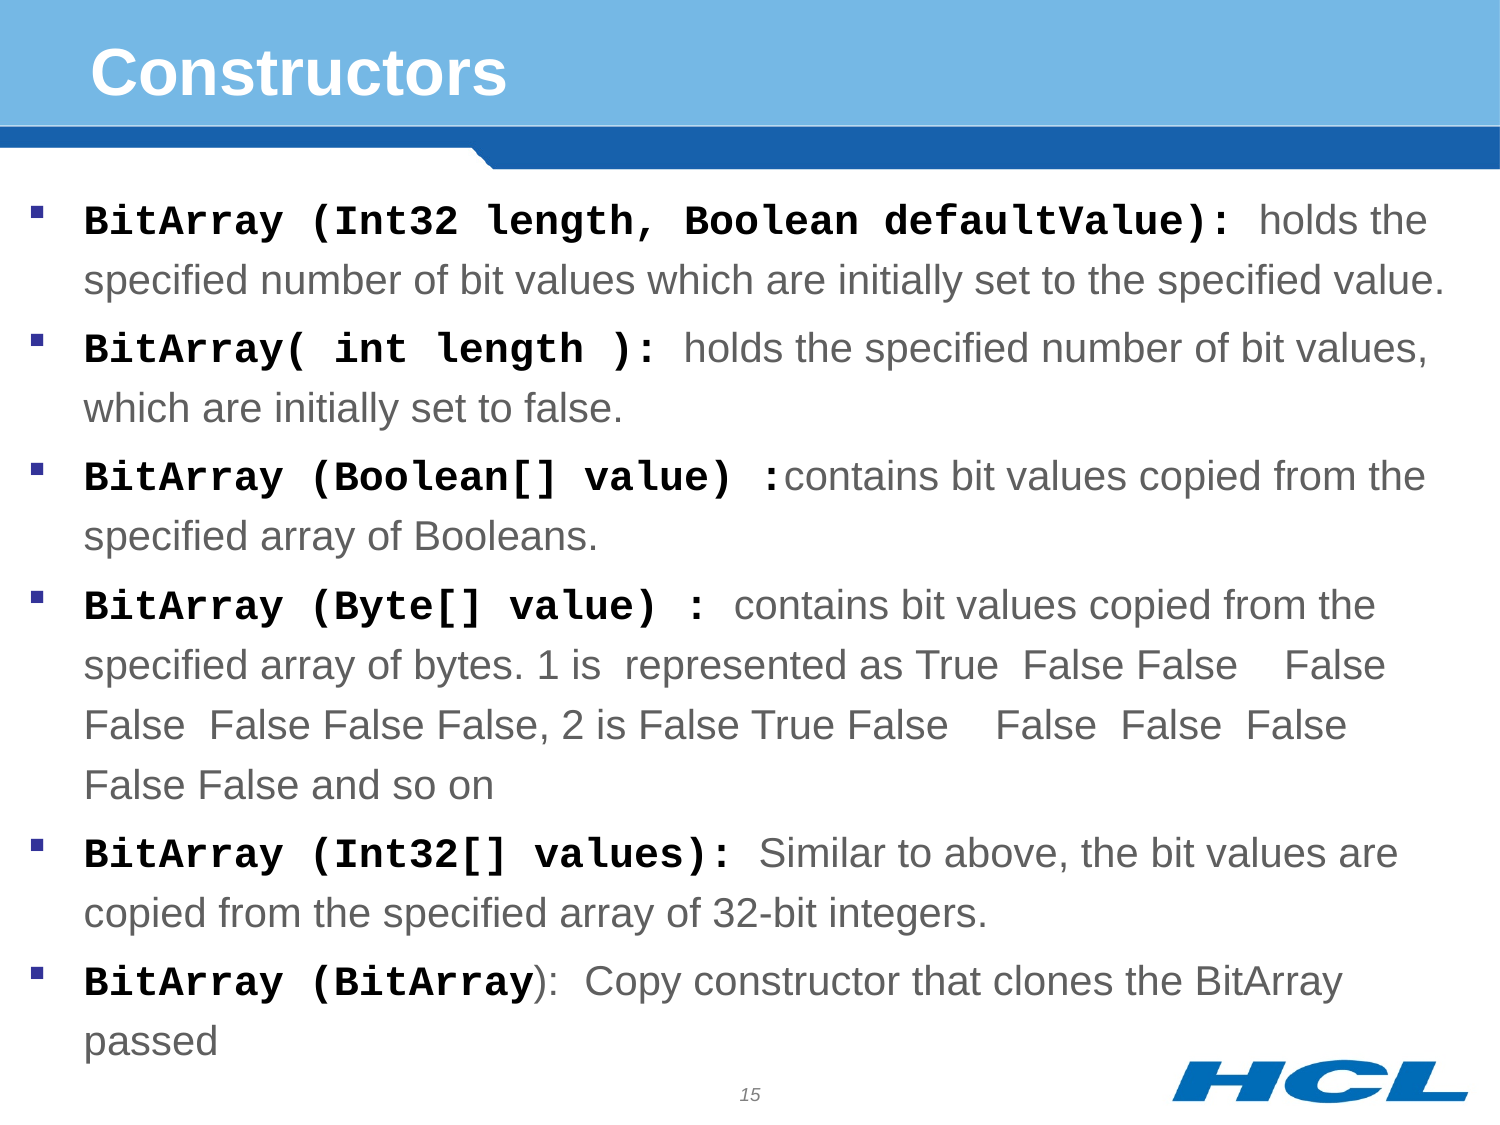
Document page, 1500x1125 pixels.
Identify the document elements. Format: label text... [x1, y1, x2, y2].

picture [1140, 1050, 1500, 1109]
slide_number 15 [574, 1074, 926, 1115]
list BitArray (Int32 length, Boolean defaultValue): holds the specified number of bit values which are initially set to the specified value. BitArray( int length ): holds the specified number of bit values, which are initially set to false. BitArray (Boolean[] value) :contains bit values copied from the specified array of Booleans. BitArray (Byte[] value) : contains bit values copied from the specified array of bytes. 1 is represented as True False False False False False False False, 2 is False True False False False False False False and so on BitArray (Int32[] values): Similar to above, the bit values are copied from the specified array of 32-bit integers. BitArray (BitArray): Copy constructor that clones the BitArray passed [12, 174, 1463, 1000]
title Constructors [75, 0, 1425, 138]
picture [0, 0, 1500, 188]
